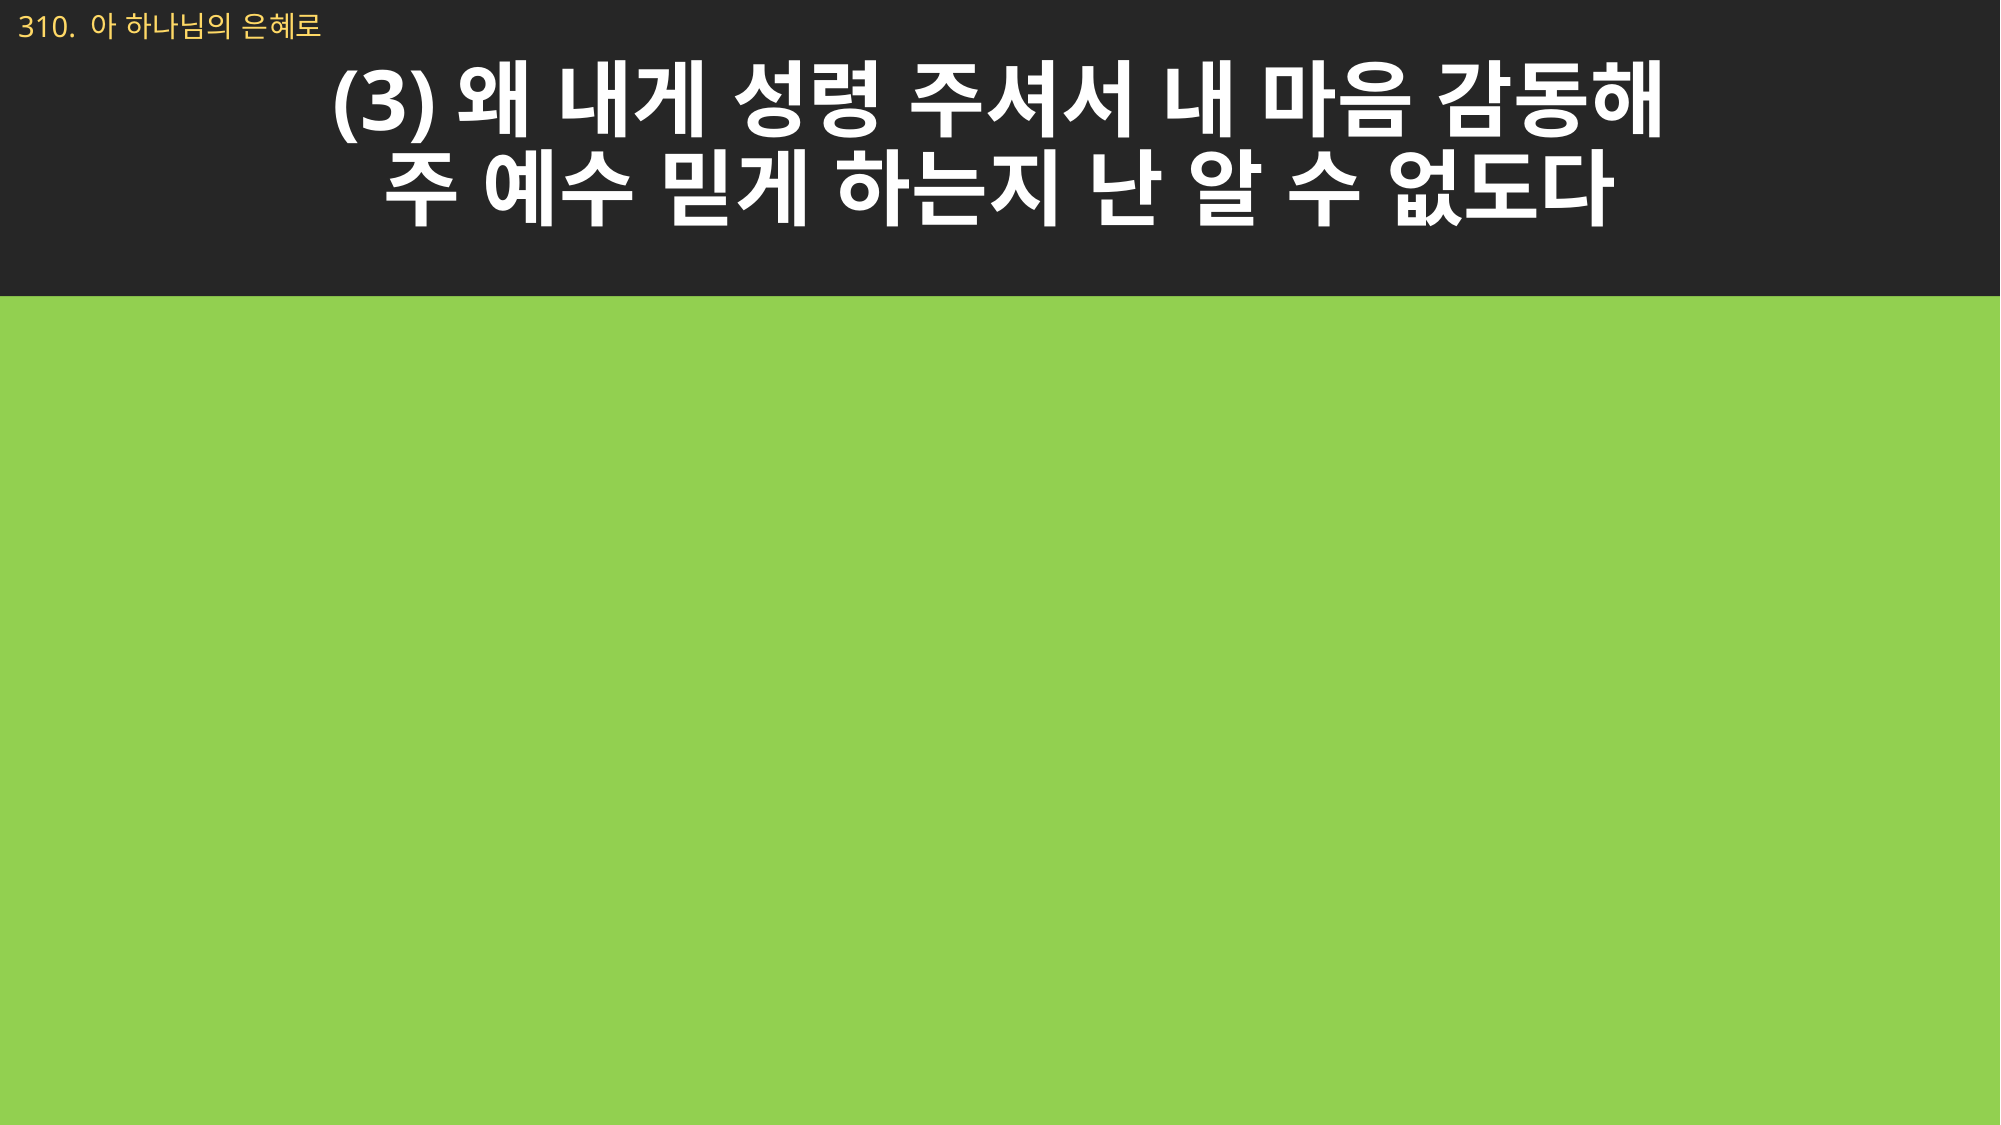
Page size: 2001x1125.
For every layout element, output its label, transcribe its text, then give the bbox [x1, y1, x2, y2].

title (3)왜 내게 성령 주셔서 내 마음 감동해 주 예수 믿게 하는지 난 알 수 없도다 [0, 0, 2000, 297]
